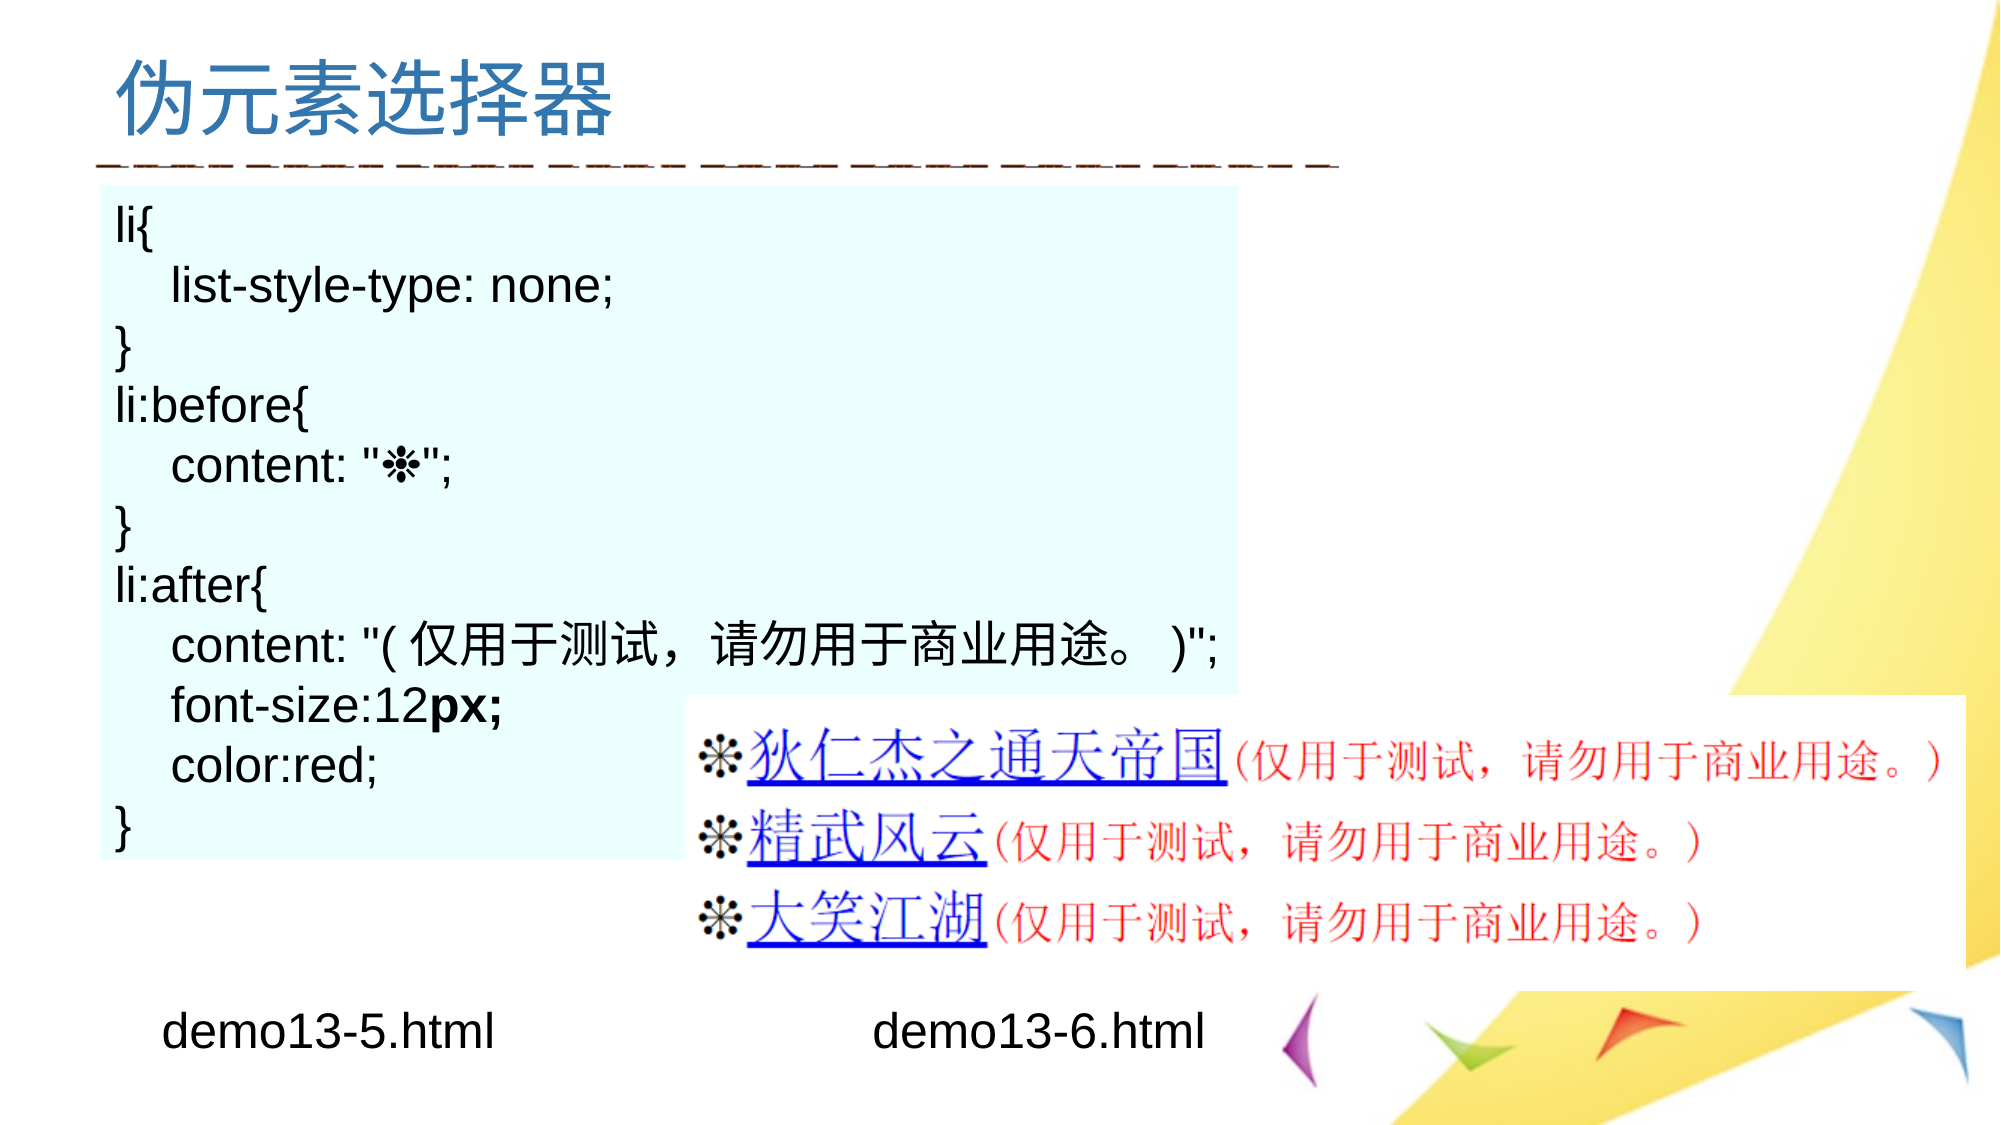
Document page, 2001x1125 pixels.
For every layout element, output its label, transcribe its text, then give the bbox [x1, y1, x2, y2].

text_box li{ list-style-type: none; } li:before{ content: "❉"; } li:after{ content: "(仅用于测试，请勿用于商业用途。)"; font-size:12px; color:red; } [99, 185, 1239, 860]
title 伪元素选择器 [99, 31, 1707, 162]
text_box demo13-5.html [146, 991, 544, 1067]
text_box demo13-6.html [857, 991, 1255, 1067]
picture [88, 0, 2000, 1125]
